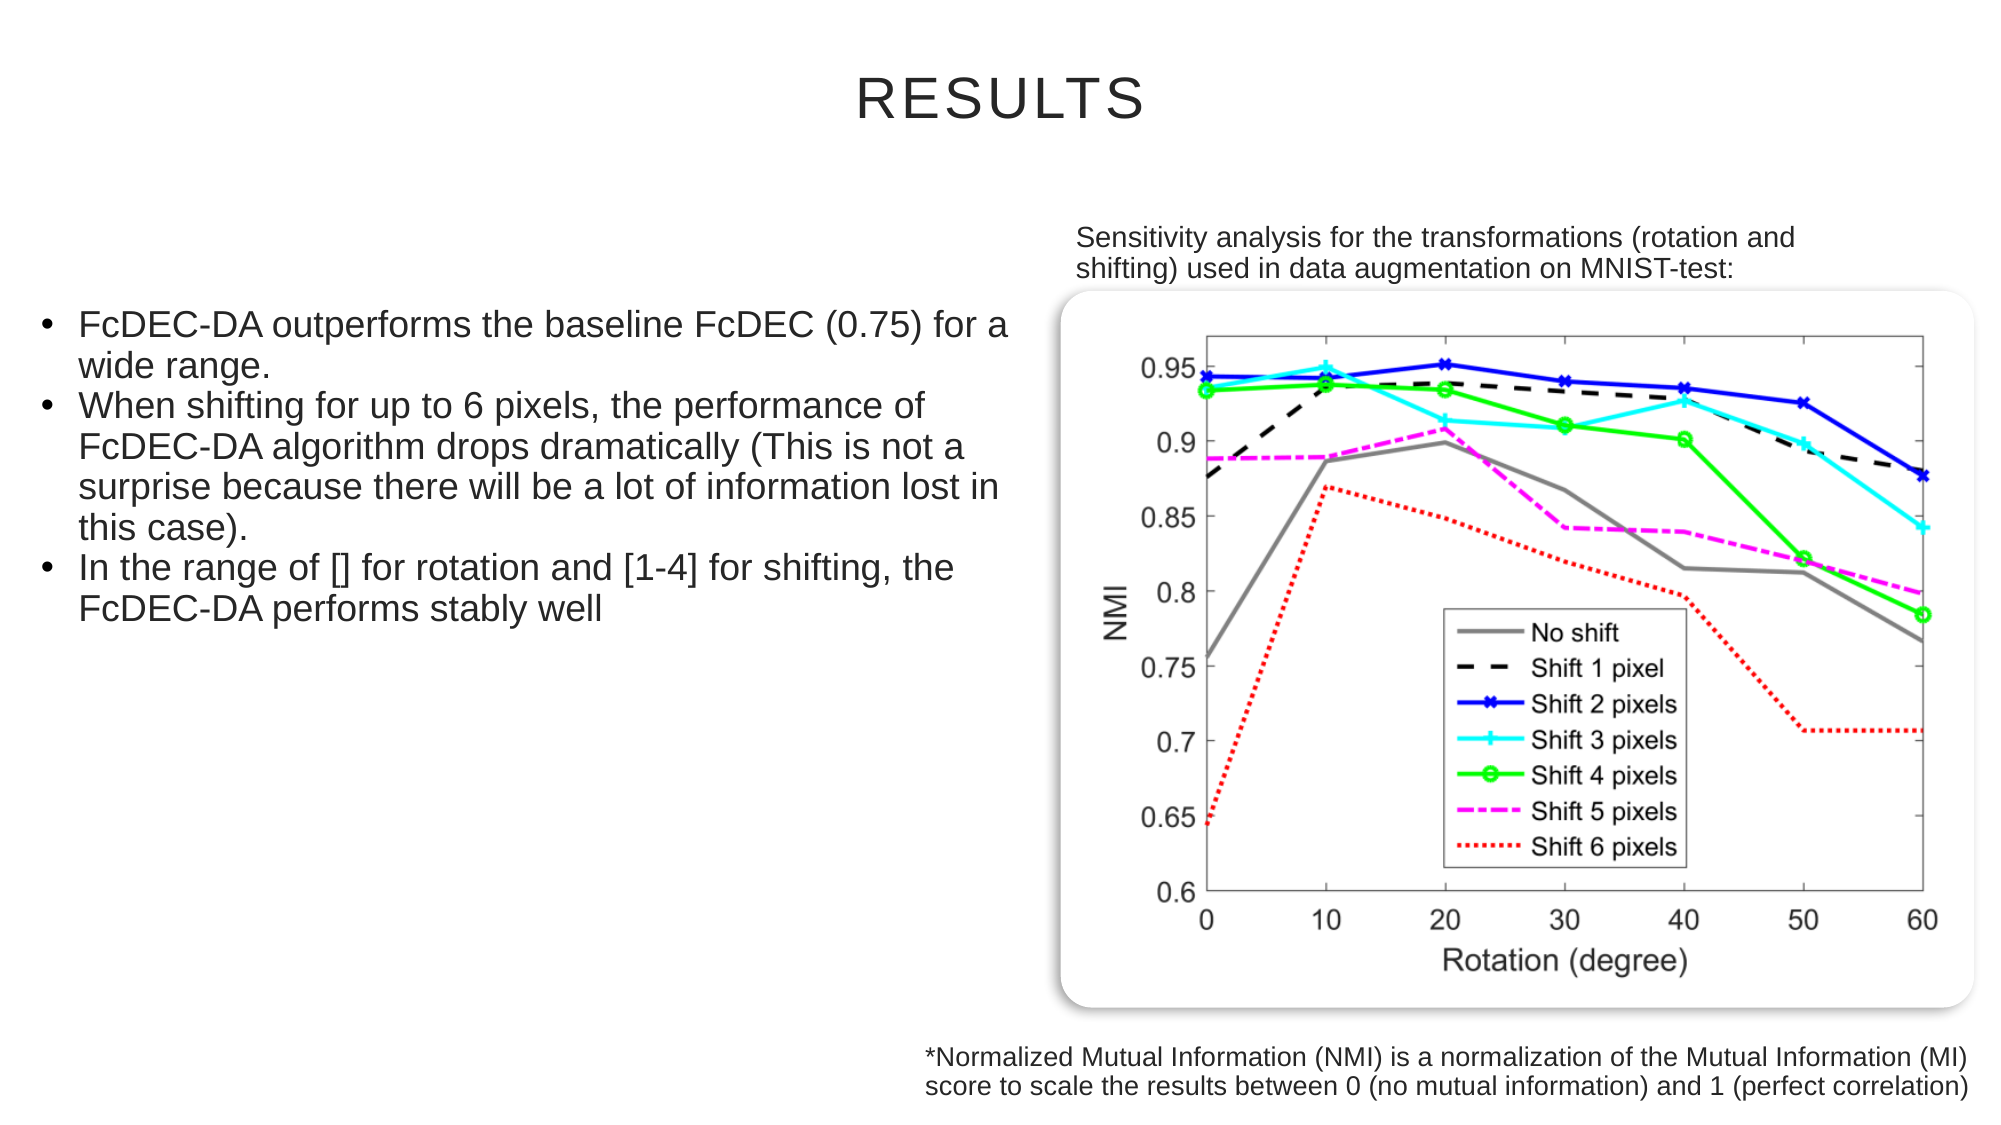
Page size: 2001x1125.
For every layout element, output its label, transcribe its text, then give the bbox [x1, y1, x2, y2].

text_box Sensitivity analysis for the transformations (rotation and shifting) used in data augmentation on MNIST-test: [1060, 214, 1892, 290]
text_box *Normalized Mutual Information (NMI) is a normalization of the Mutual Information (MI) score to scale the results between 0 (no mutual information) and 1 (perfect correlation) [910, 1035, 2000, 1125]
title Results [755, 23, 1245, 177]
picture [1060, 290, 1975, 1008]
